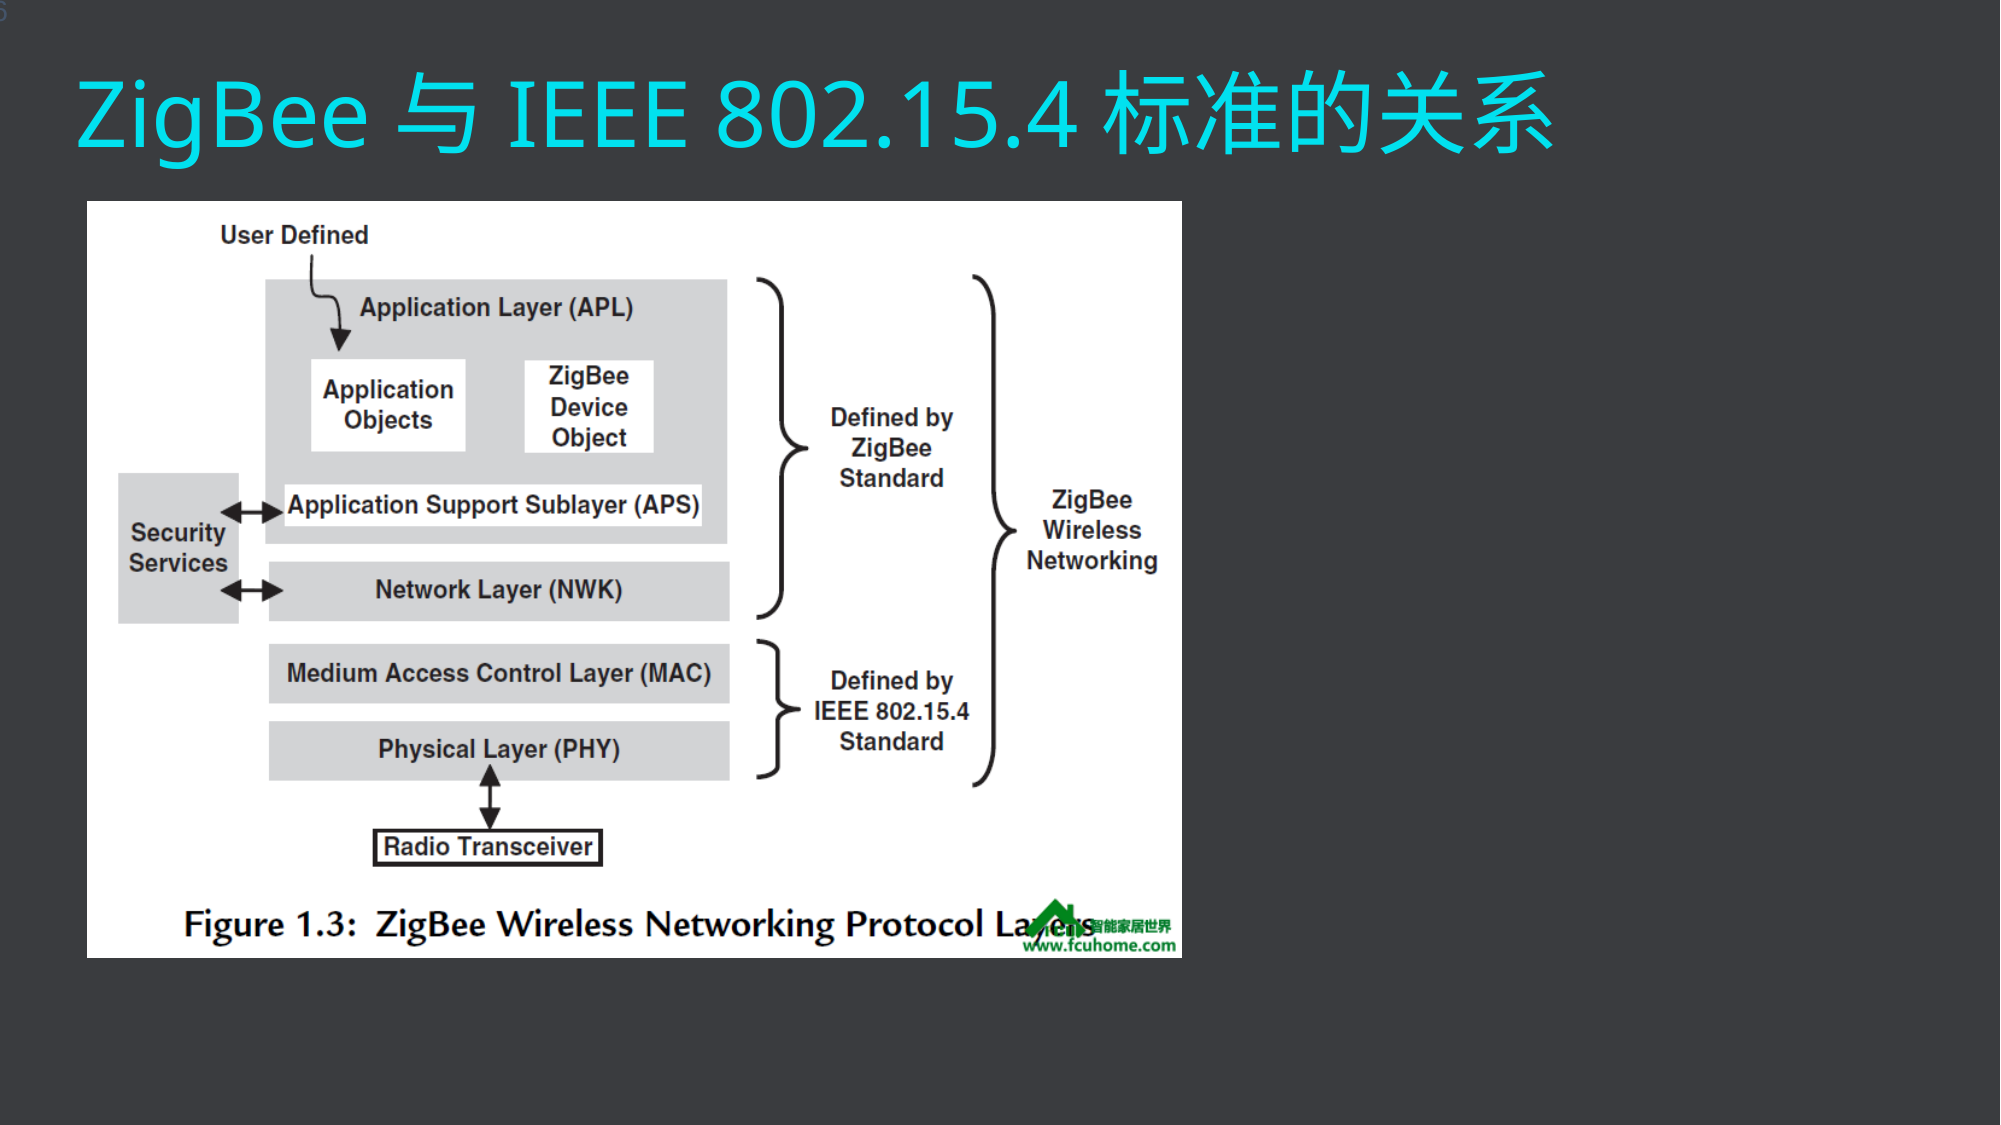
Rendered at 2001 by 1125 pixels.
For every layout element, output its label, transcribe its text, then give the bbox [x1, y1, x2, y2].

title ZigBee与IEEE 802.15.4标准的关系 [61, 61, 1788, 176]
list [87, 201, 1182, 959]
